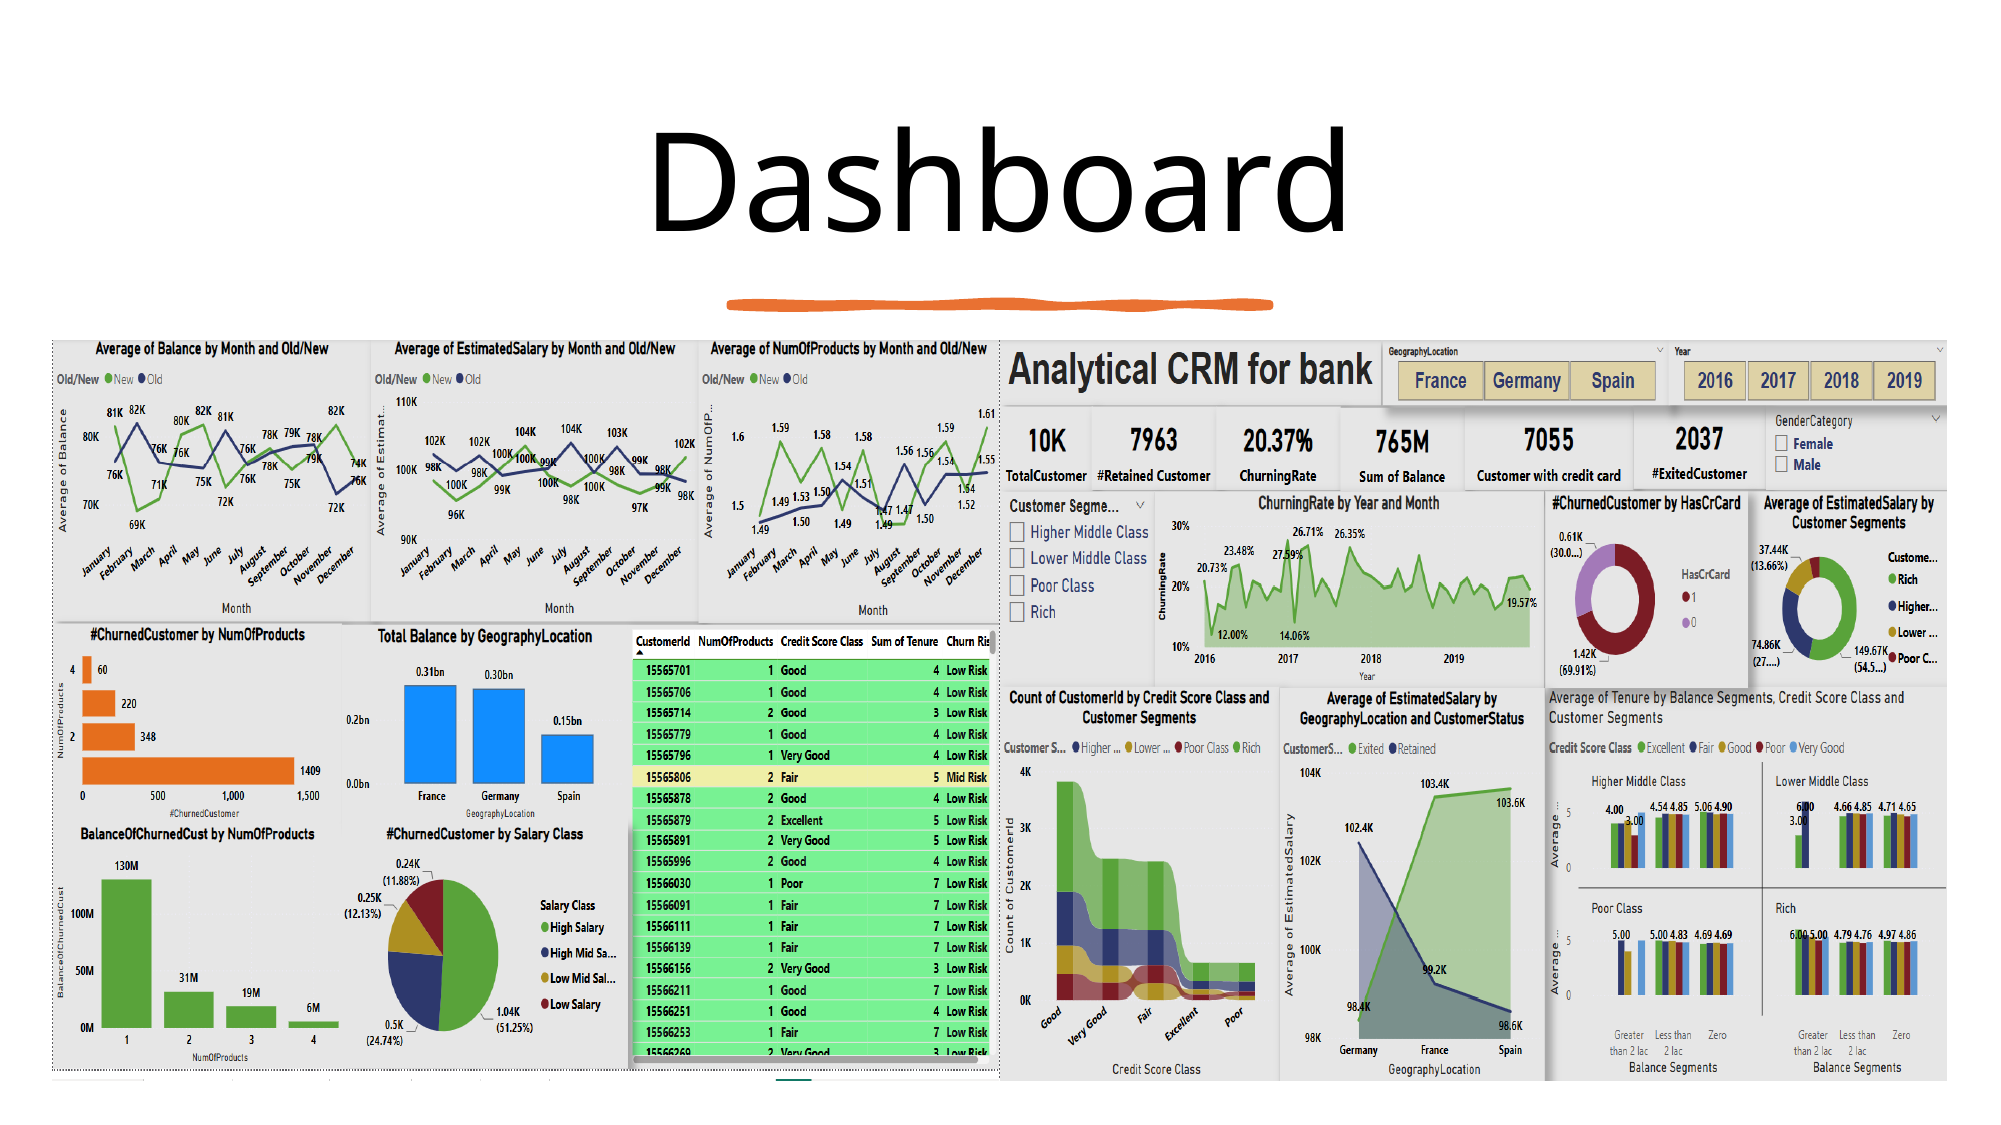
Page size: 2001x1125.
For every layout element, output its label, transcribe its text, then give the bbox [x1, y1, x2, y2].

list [998, 339, 1948, 1082]
text_box [0, 0, 2000, 1125]
text_box [728, 299, 1272, 311]
title Dashboard [104, 75, 1895, 300]
picture [51, 339, 998, 1082]
